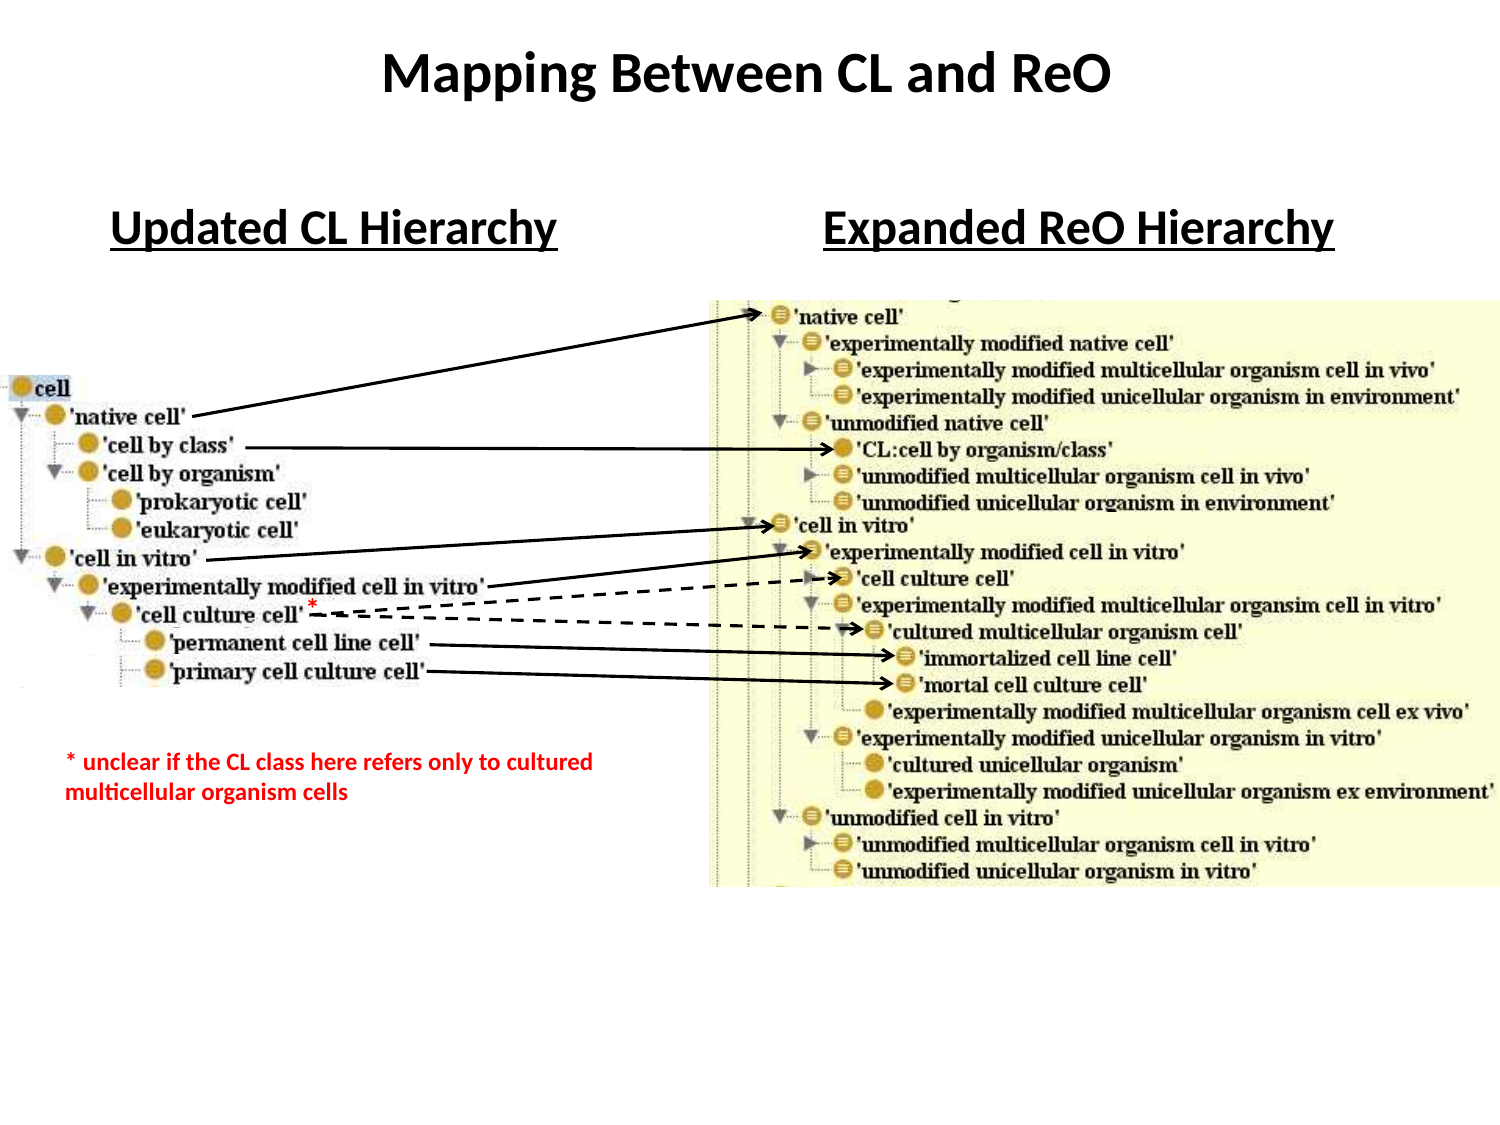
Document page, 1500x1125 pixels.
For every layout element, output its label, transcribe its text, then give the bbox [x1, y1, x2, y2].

text_box Mapping Between CL and ReO [366, 26, 1128, 112]
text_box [309, 577, 843, 616]
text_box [191, 312, 763, 417]
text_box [313, 614, 865, 630]
text_box * unclear if the CL class here refers only to cultured multicellular organism cells [50, 738, 625, 814]
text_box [709, 300, 1500, 888]
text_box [429, 644, 896, 656]
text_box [487, 550, 813, 575]
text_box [426, 670, 894, 684]
text_box Expanded ReO Hierarchy [808, 187, 1350, 263]
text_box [206, 525, 776, 561]
picture [0, 375, 494, 688]
text_box Updated CL Hierarchy [95, 187, 573, 263]
